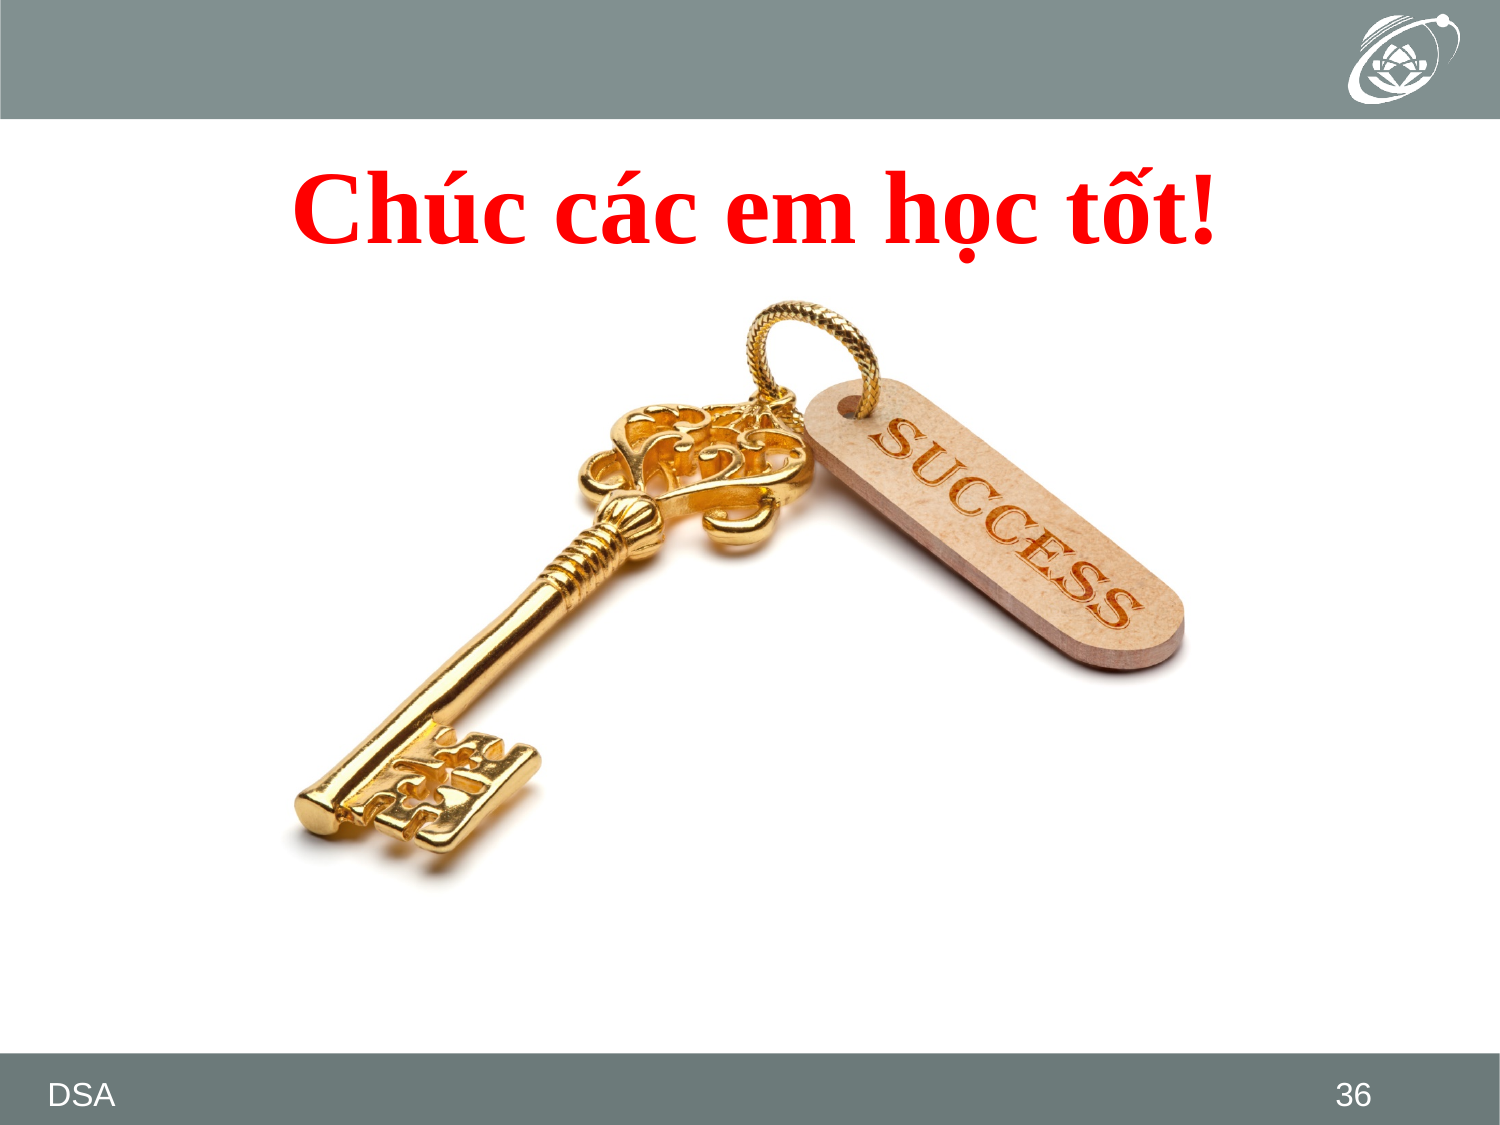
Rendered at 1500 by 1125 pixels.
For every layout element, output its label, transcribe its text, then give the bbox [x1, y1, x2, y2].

picture [219, 208, 1281, 917]
slide_number 36 [1270, 1073, 1388, 1113]
list Chúc các em học tốt! [32, 146, 1468, 1054]
footer DSA [32, 1073, 1075, 1113]
